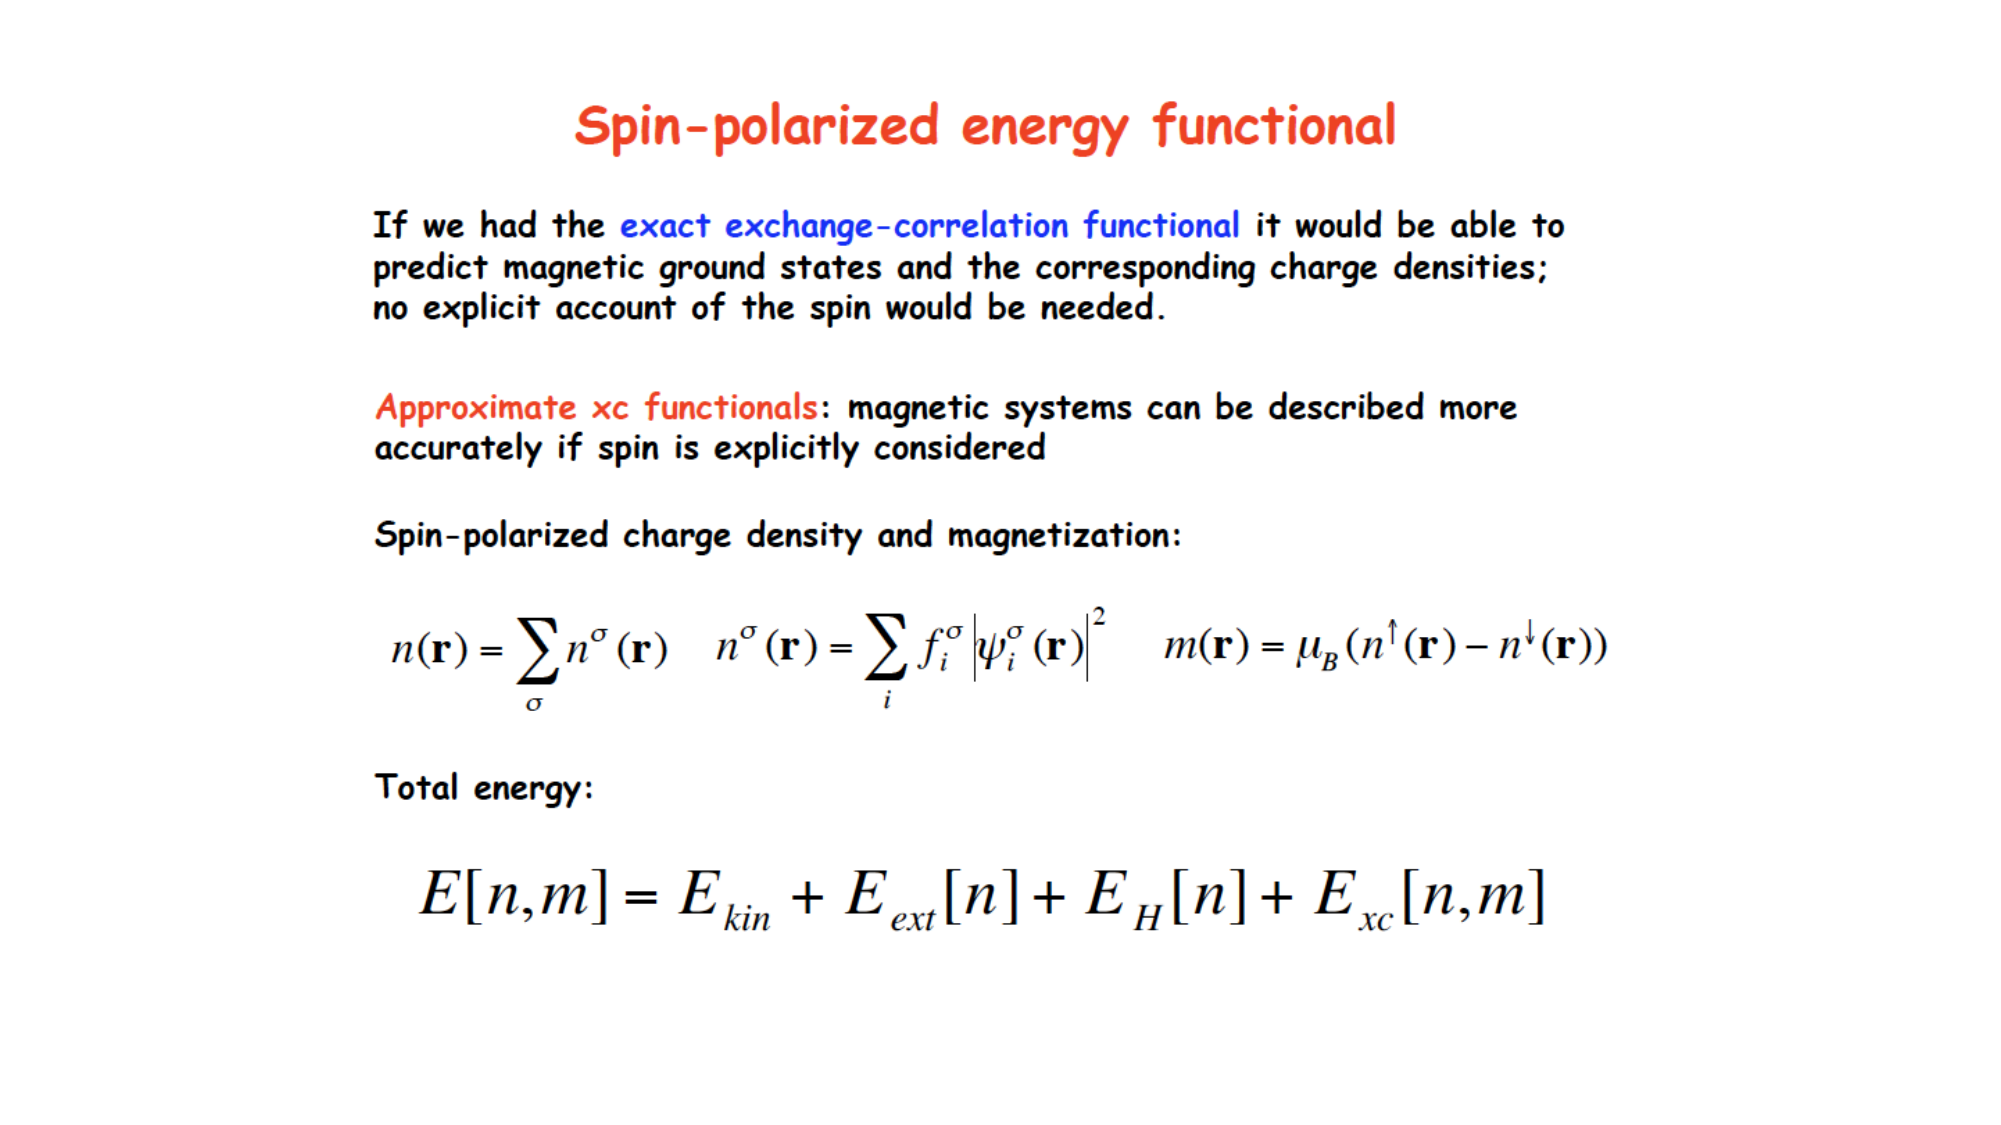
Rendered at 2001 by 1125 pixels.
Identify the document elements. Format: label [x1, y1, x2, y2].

picture [314, 71, 1686, 973]
